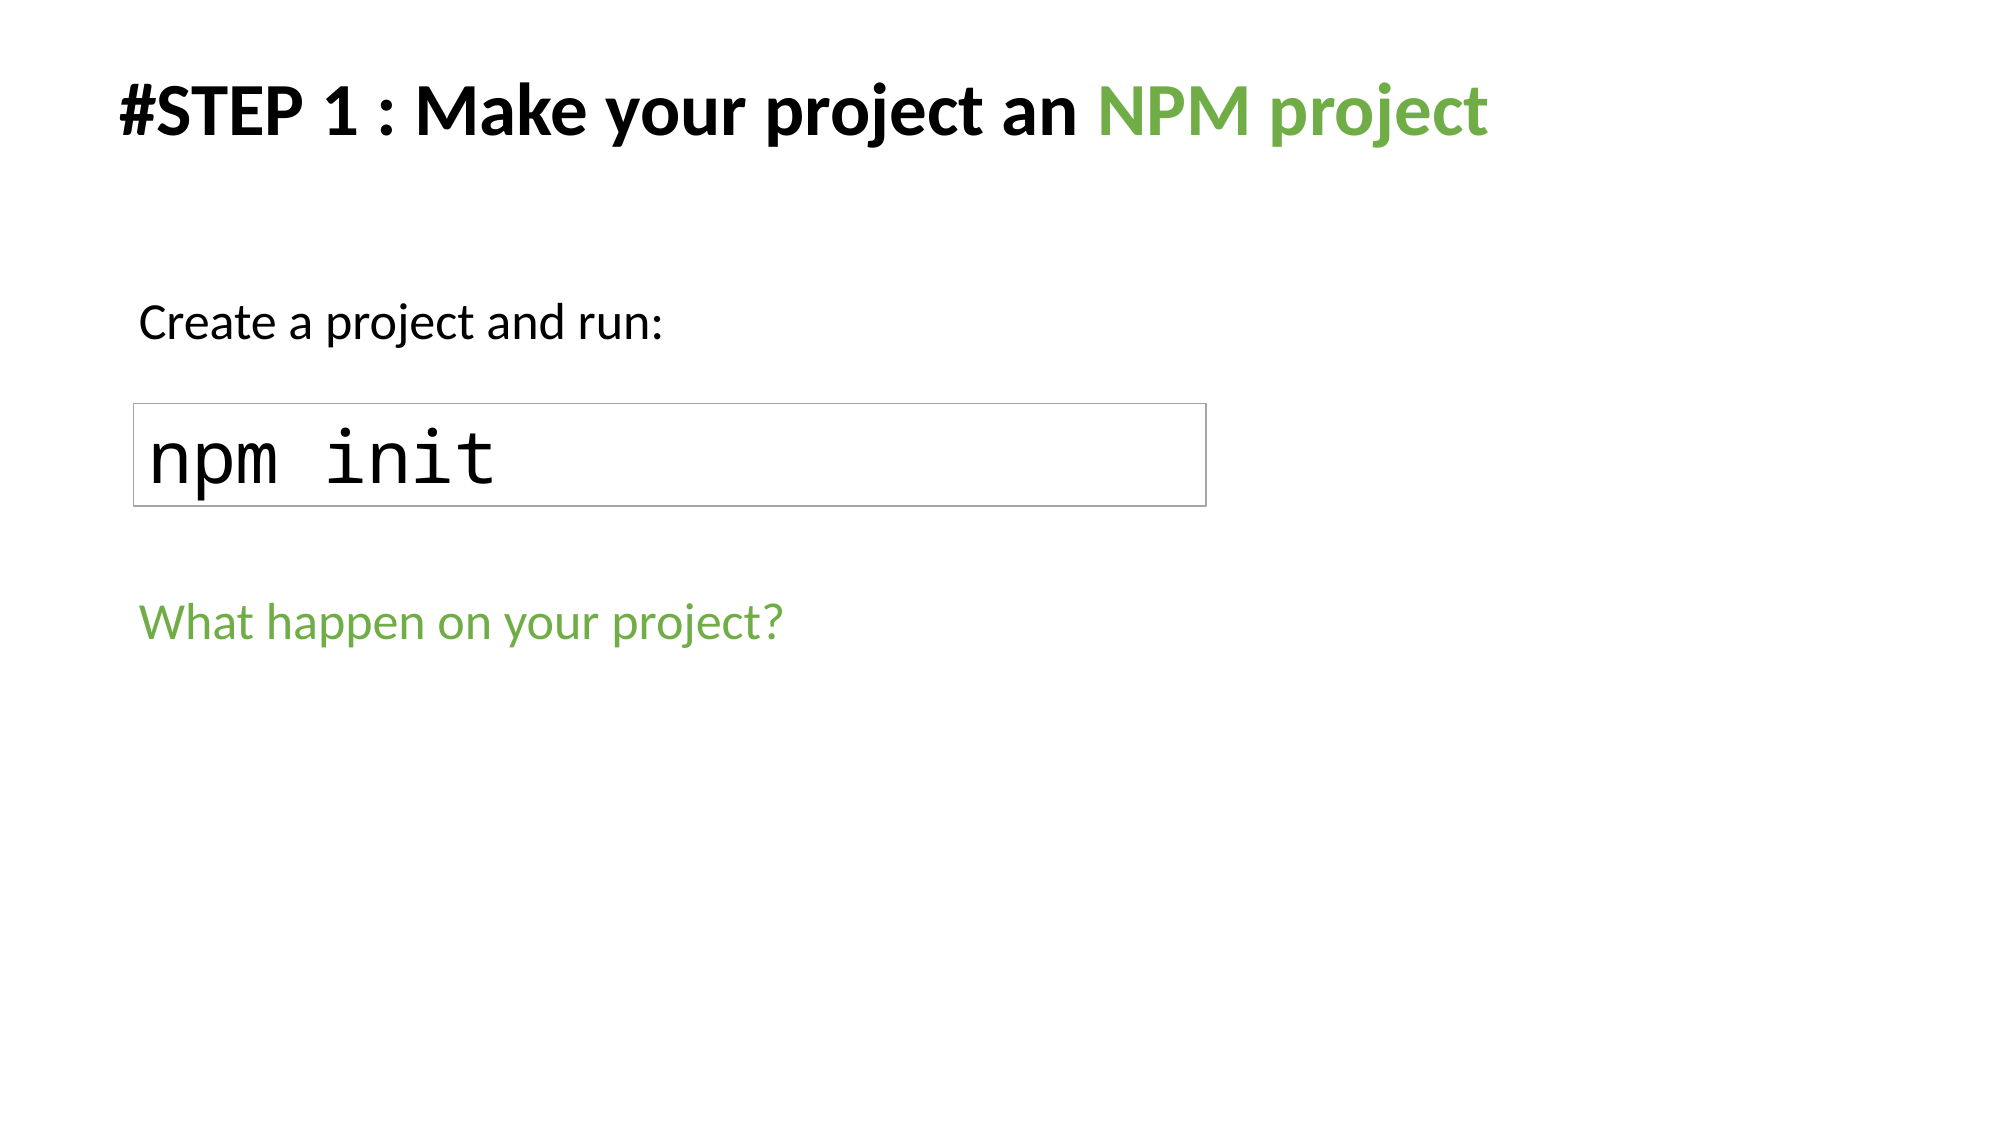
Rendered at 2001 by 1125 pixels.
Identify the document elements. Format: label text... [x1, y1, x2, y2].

text_box Create a project and run: [123, 280, 772, 358]
text_box What happen on your project? [123, 580, 1152, 658]
text_box #STEP 1 : Make your project an NPM project [18, 52, 1591, 158]
text_box npm init [133, 403, 1207, 506]
